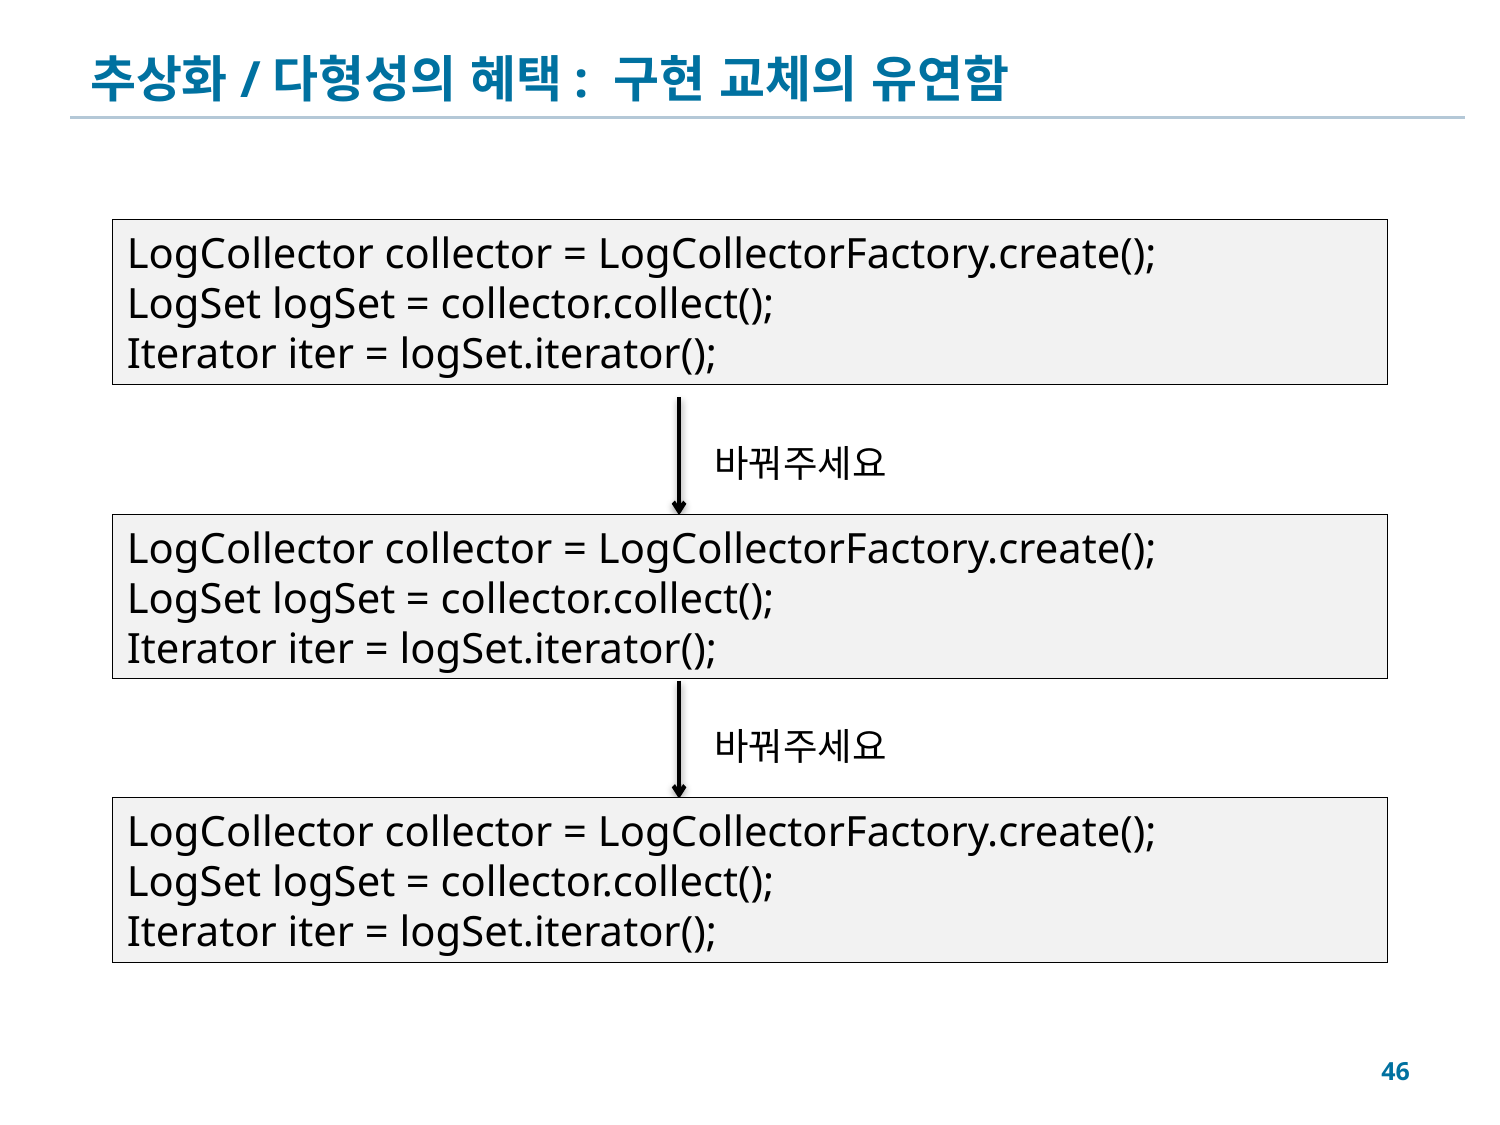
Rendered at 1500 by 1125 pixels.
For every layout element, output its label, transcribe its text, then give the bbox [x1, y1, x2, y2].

text_box LogCollector collector = LogCollectorFactory.create(); LogSet logSet = collector.collect(); Iterator iter = logSet.iterator(); [112, 797, 1388, 963]
text_box LogCollector collector = LogCollectorFactory.create(); LogSet logSet = collector.collect(); Iterator iter = logSet.iterator(); [112, 514, 1388, 679]
slide_number 46 [1074, 1042, 1425, 1103]
text_box 바꿔주세요 [699, 715, 902, 776]
text_box LogCollector collector = LogCollectorFactory.create(); LogSet logSet = collector.collect(); Iterator iter = logSet.iterator(); [112, 219, 1388, 385]
title 추상화/다형성의 혜택: 구현 교체의 유연함 [75, 35, 1425, 119]
text_box 바꿔주세요 [699, 432, 902, 493]
